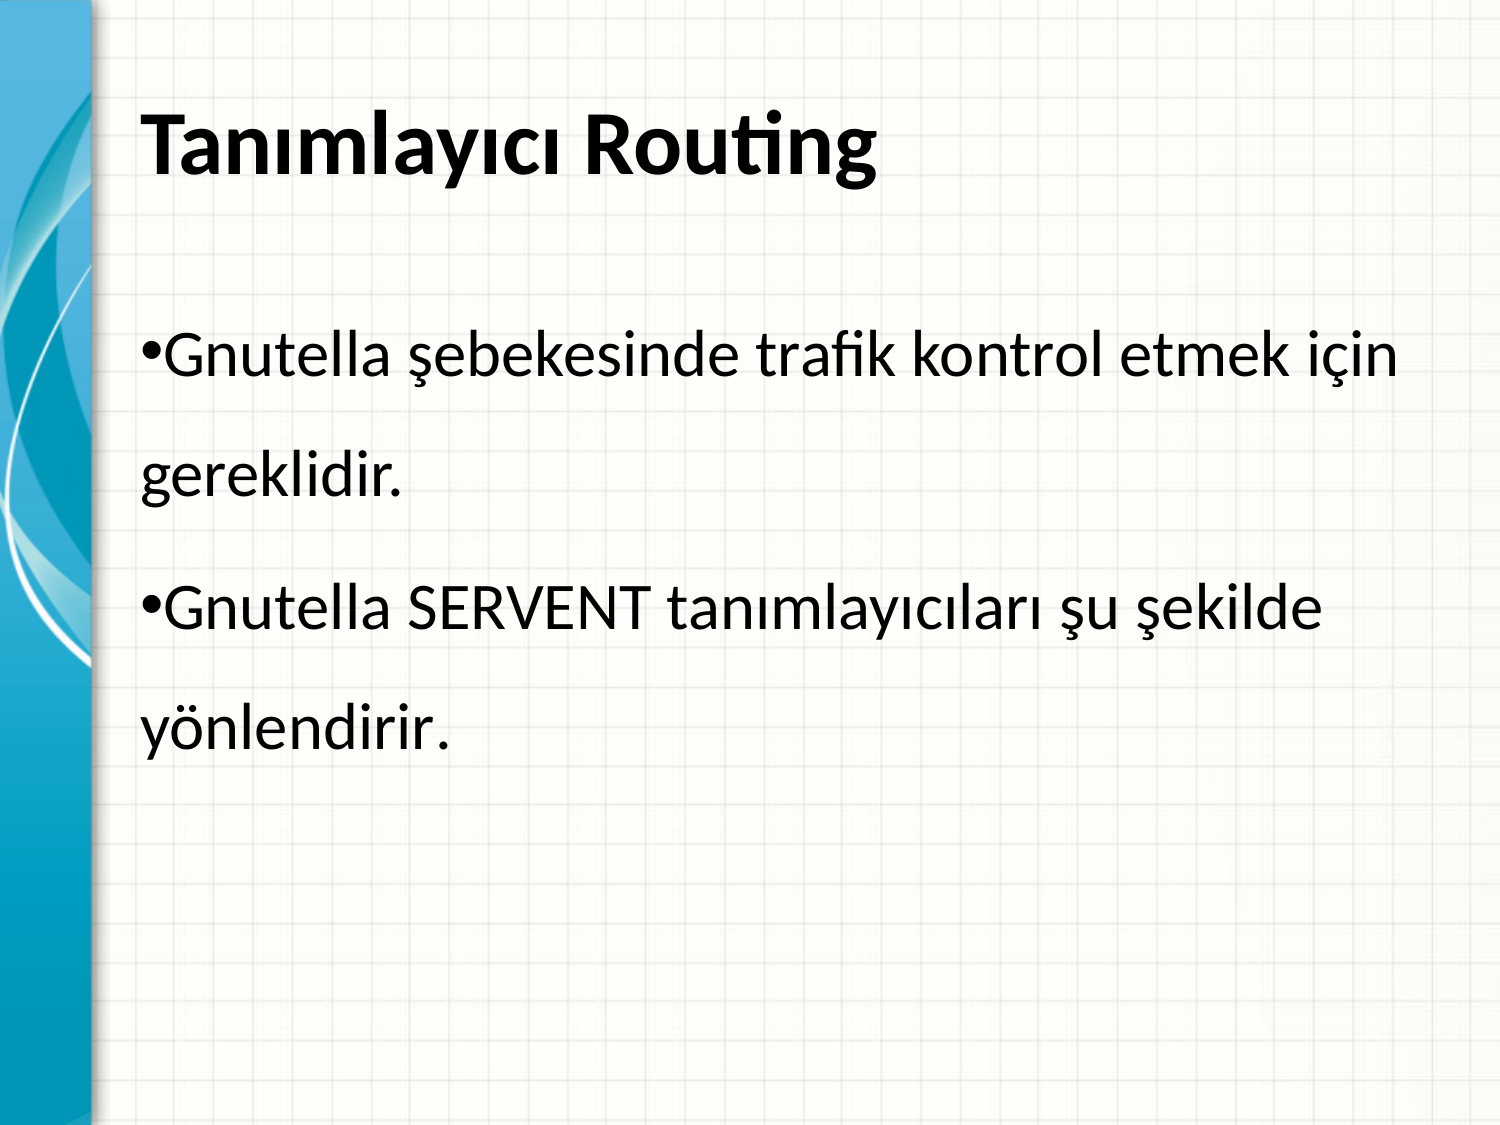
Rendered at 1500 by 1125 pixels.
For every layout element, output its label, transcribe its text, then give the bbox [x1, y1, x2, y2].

list Gnutella şebekesinde trafik kontrol etmek için gereklidir. Gnutella SERVENT tanımlayıcıları şu şekilde yönlendirir. [125, 261, 1450, 1035]
title Tanımlayıcı Routing [125, 44, 1450, 232]
picture [0, 0, 1500, 1125]
